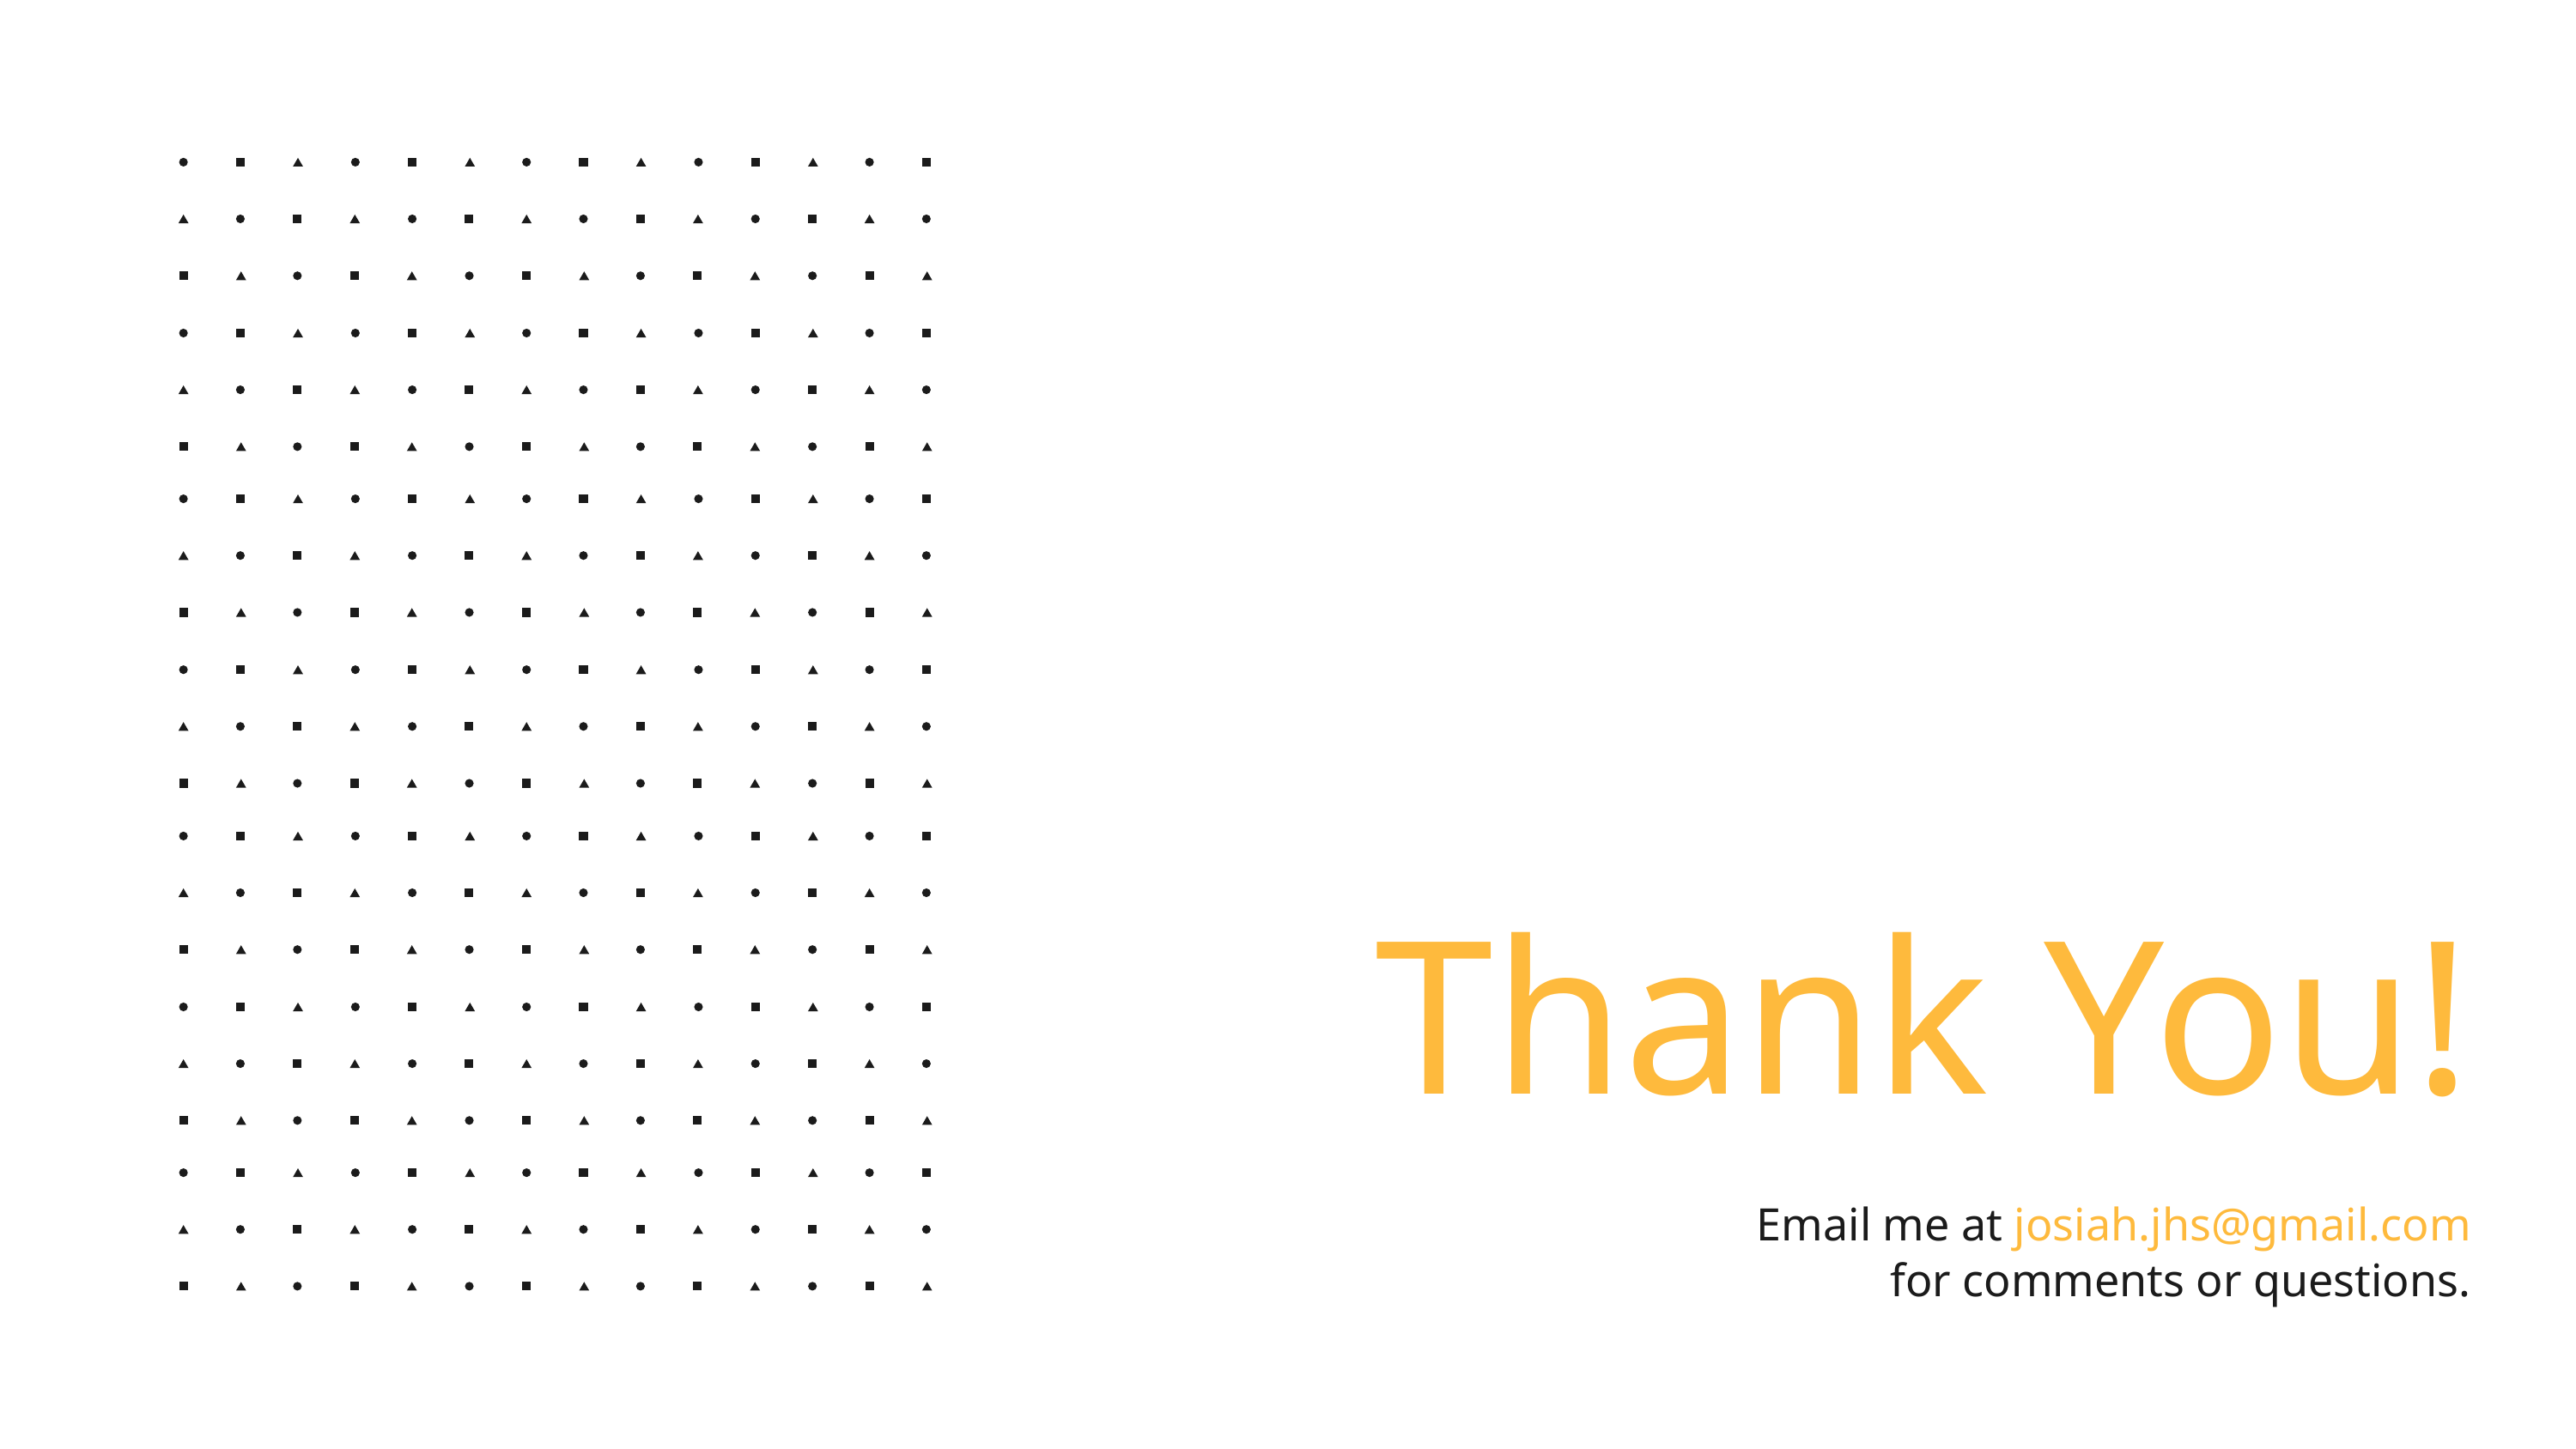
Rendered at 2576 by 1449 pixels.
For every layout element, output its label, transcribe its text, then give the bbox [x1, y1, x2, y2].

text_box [178, 157, 933, 1291]
text_box Email me at josiah.jhs@gmail.com for comments or questions. [1153, 1193, 2471, 1306]
text_box Thank You! [1199, 870, 2472, 1137]
